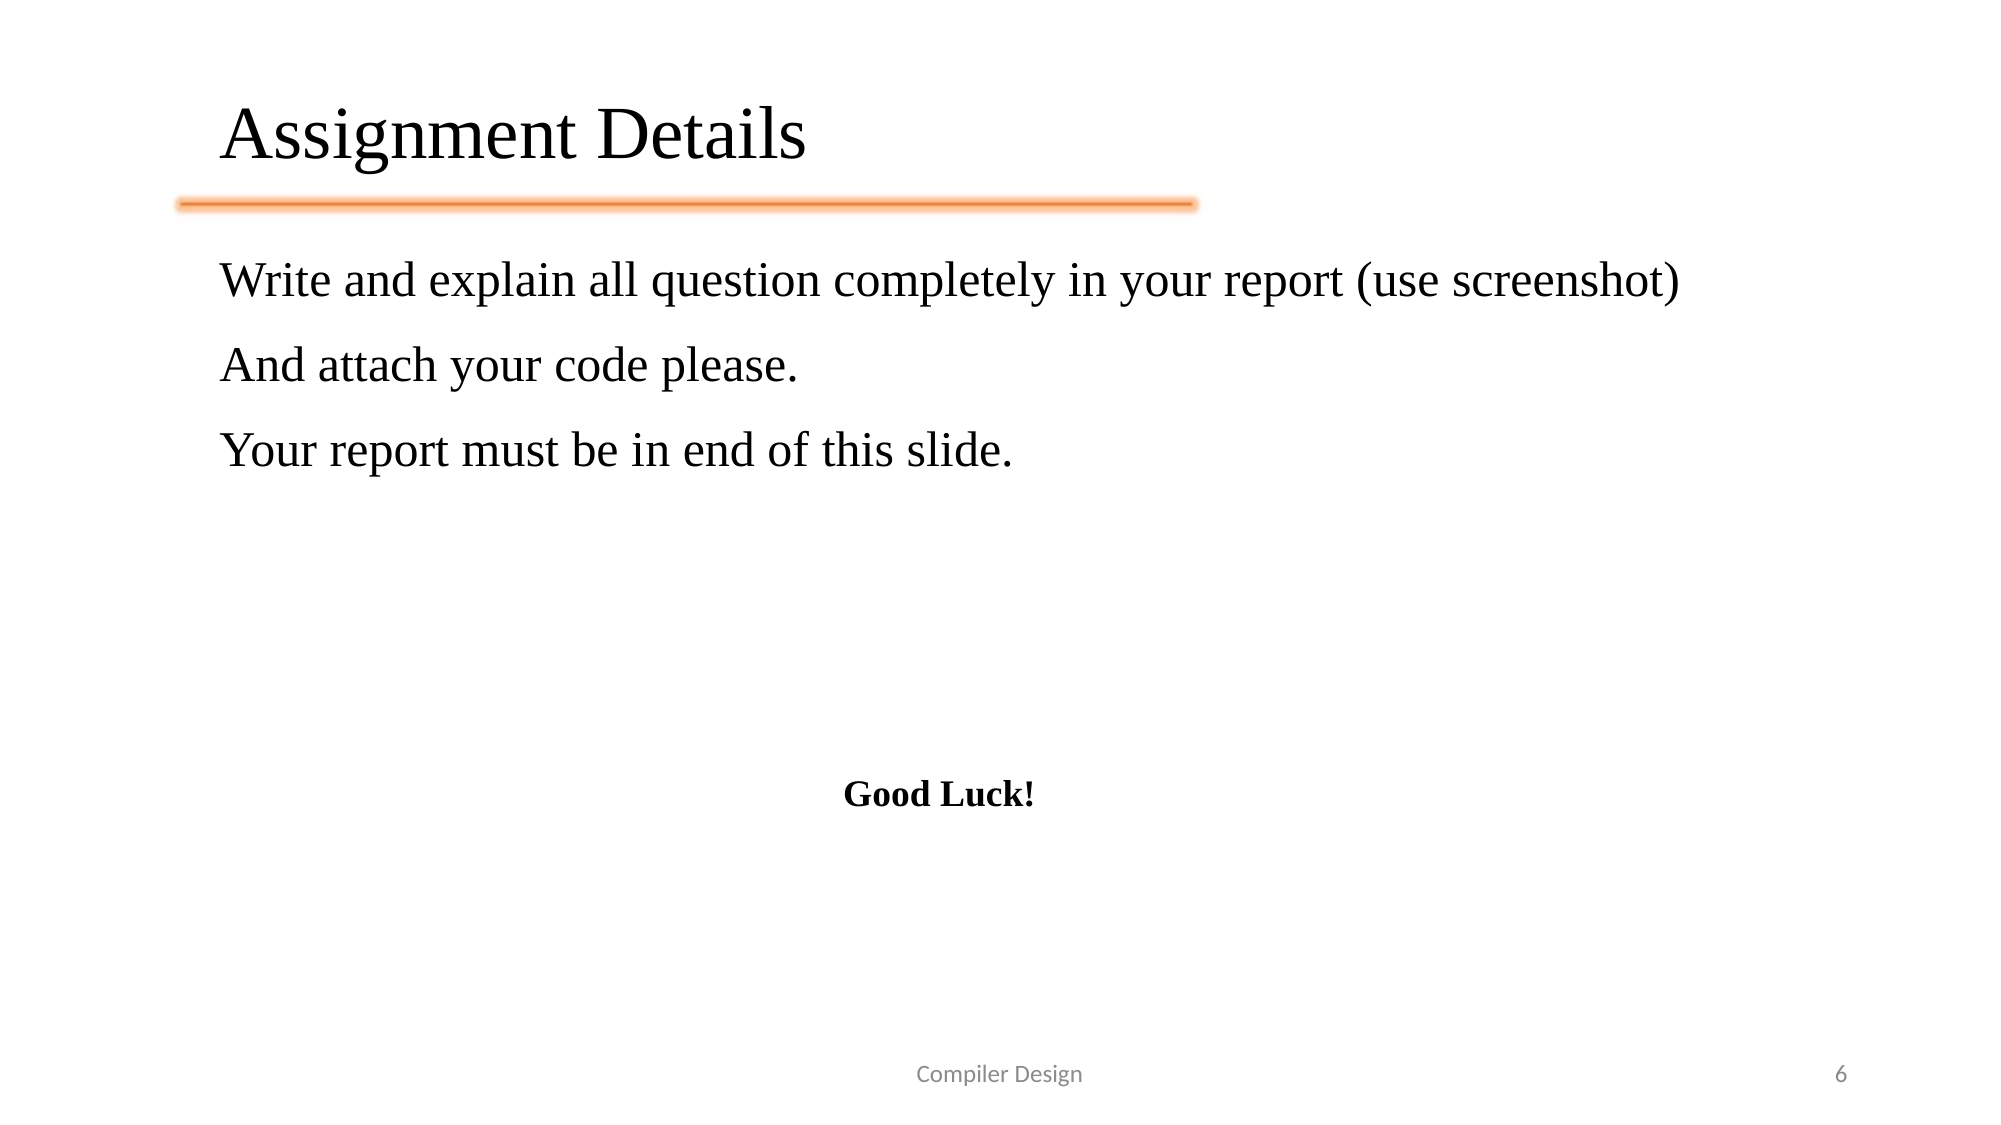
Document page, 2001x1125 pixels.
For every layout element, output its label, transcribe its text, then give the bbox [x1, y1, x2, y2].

text_box Good Luck! [828, 749, 1188, 834]
subtitle Write and explain all question completely in your report (use screenshot) And attach your code please. Your report must be in end of this slide. [204, 238, 1855, 1037]
slide_number 6 [1412, 1042, 1863, 1103]
title Assignment Details [204, 86, 1143, 181]
footer Compiler Design [662, 1042, 1338, 1103]
picture [152, 181, 1213, 237]
